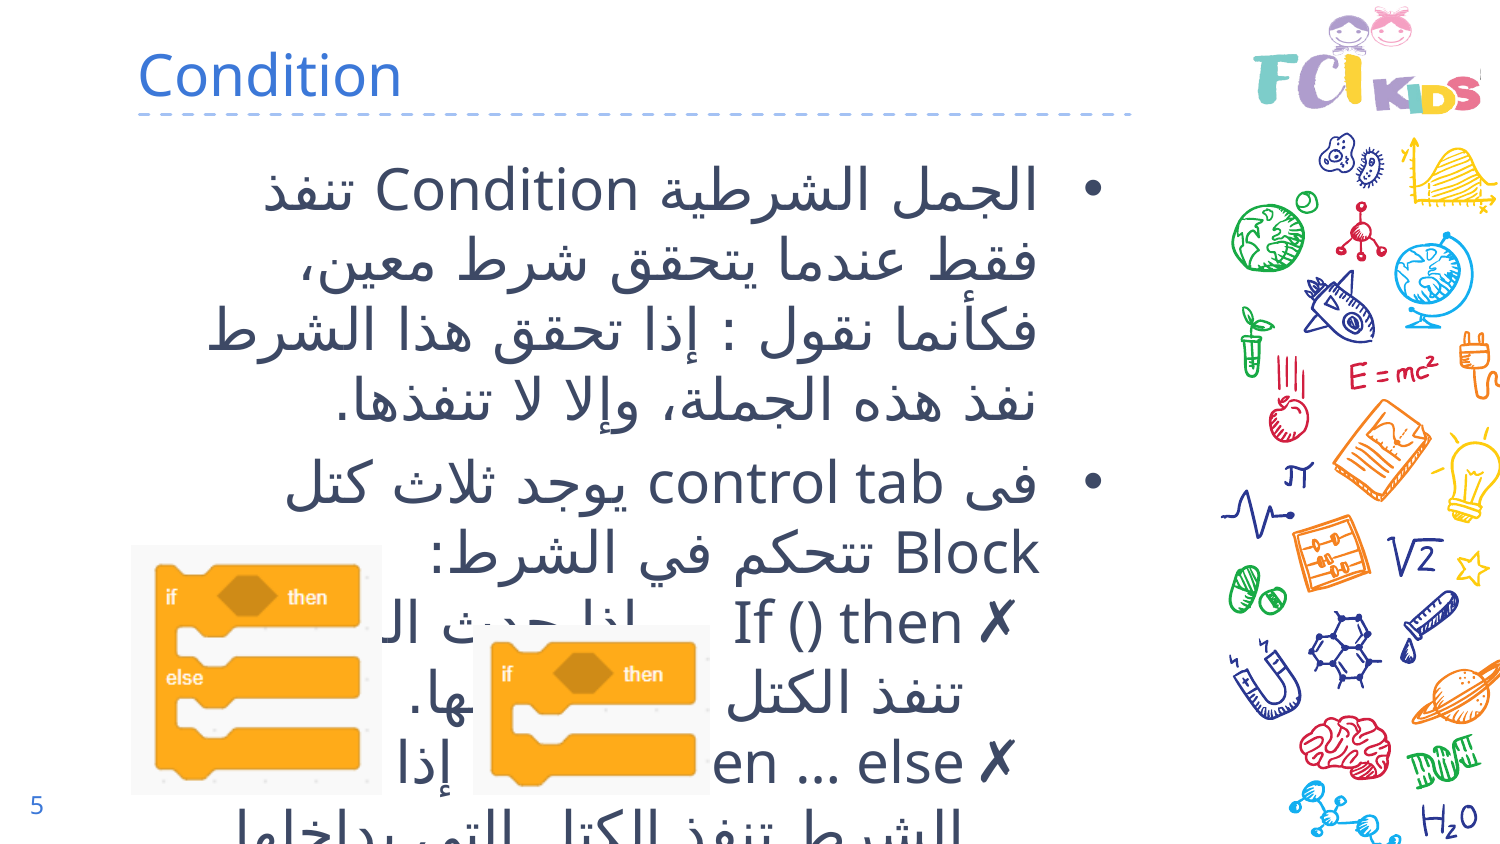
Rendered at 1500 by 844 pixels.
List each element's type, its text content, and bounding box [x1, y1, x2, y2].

slide_number 5 [14, 774, 105, 840]
picture [131, 545, 382, 795]
list الجمل الشرطية Condition تنفذ فقط عندما يتحقق شرط معين، فكأنما نقول : إذا تحقق هذا الشرط نفذ هذه الجملة، وإلا لا تنفذها. فى control tab يوجد ثلاث كتل Block تتحكم في الشرط: If () then … إذا حدث الشرط تنفذ الكتل التي بداخلها. If () then … else … إذا حدث الشرط تنفذ الكتل التي بداخلها وإذا لم يحدث ينفذ الكتل بعد else . [122, 137, 1130, 806]
title Condition [122, 0, 1130, 123]
picture [473, 625, 710, 795]
picture [1253, 6, 1481, 117]
